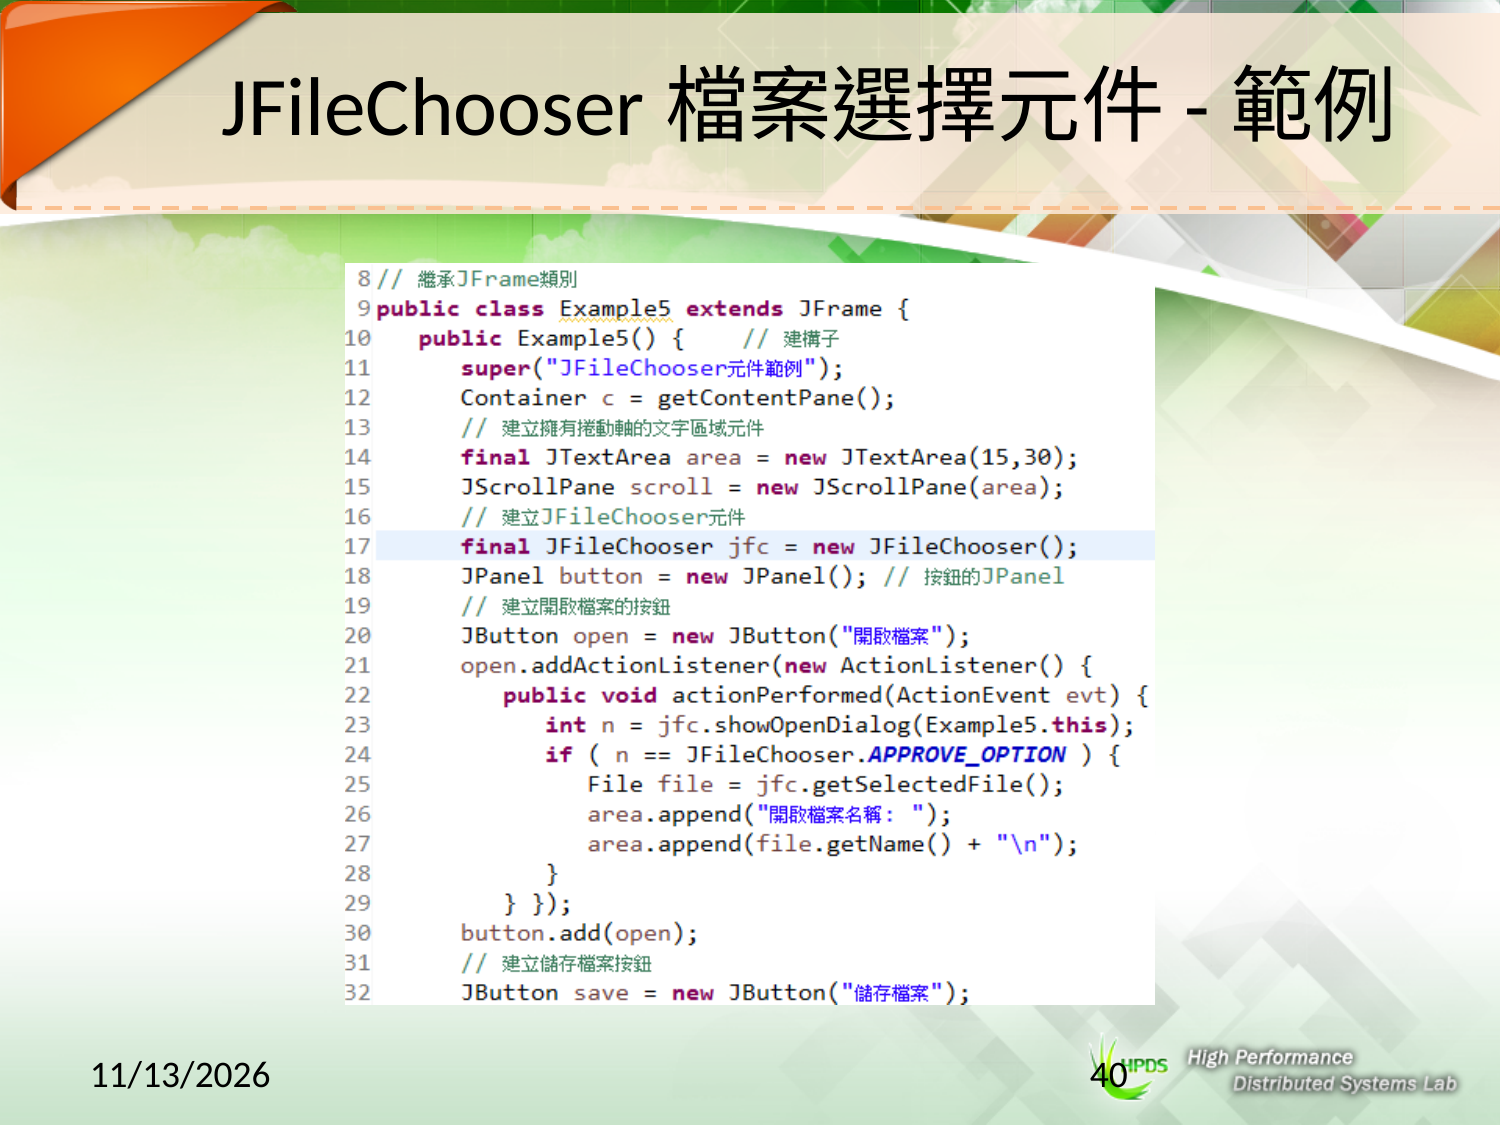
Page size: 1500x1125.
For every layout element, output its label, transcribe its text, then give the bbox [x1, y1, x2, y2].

text_box [312, 11, 1500, 207]
text_box JFileChooser檔案選擇元件-範例 [312, 44, 1471, 160]
slide_number 40 [1074, 1042, 1425, 1103]
picture [0, 0, 1500, 1125]
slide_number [75, 1042, 425, 1103]
